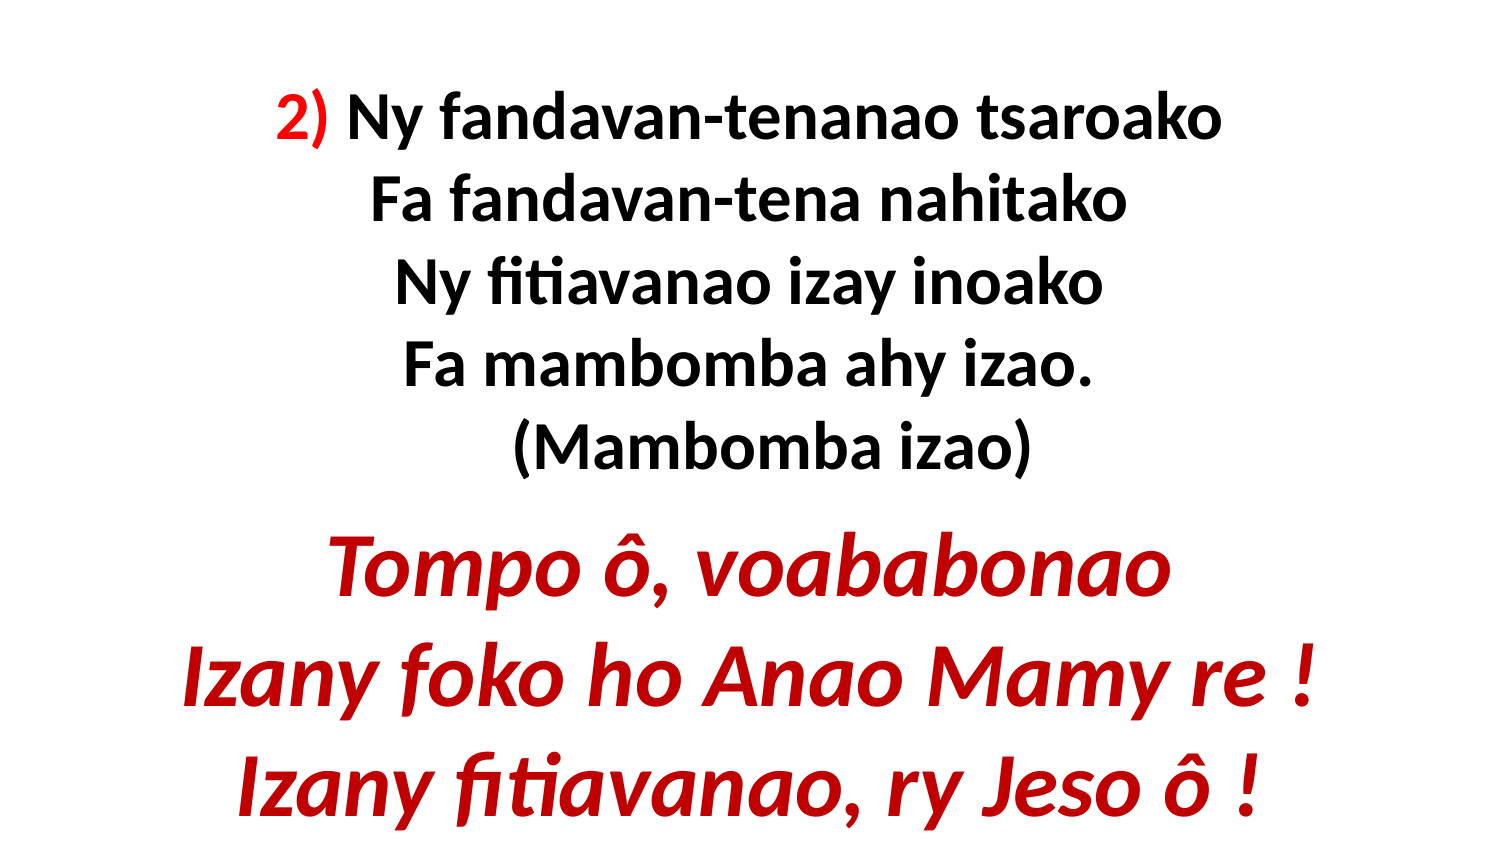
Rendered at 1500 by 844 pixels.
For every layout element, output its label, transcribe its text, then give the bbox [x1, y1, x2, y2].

title 2) Ny fandavan-tenanao tsaroako Fa fandavan-tena nahitako Ny fitiavanao izay inoako Fa mambomba ahy izao. (Mambomba izao) [0, 61, 1500, 480]
text_box Tompo ô, voababonao Izany foko ho Anao Mamy re ! Izany fitiavanao, ry Jeso ô ! [0, 480, 1500, 844]
